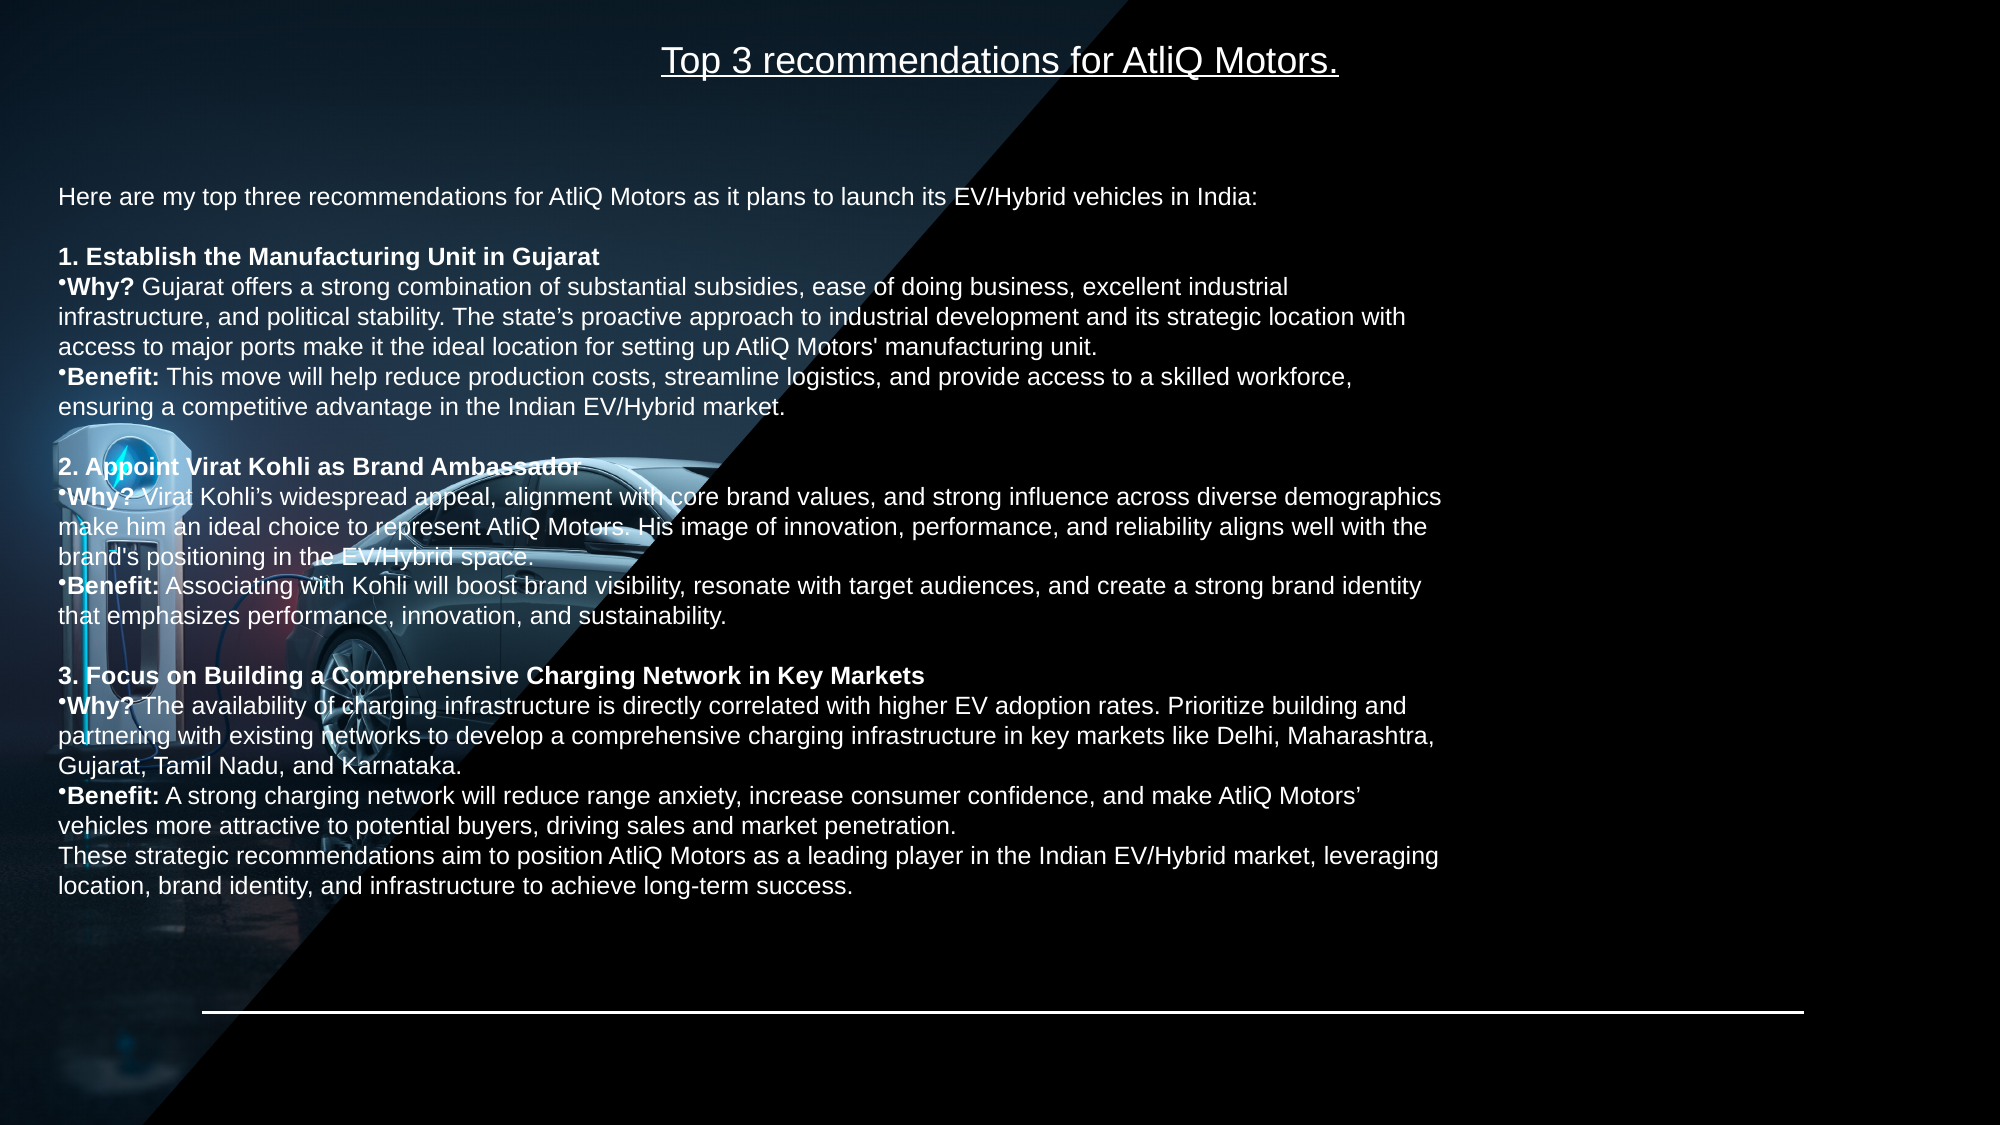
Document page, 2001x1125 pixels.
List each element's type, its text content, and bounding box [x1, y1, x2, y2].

text_box Here are my top three recommendations for AtliQ Motors as it plans to launch its EV/Hybrid vehicles in India: 1. Establish the Manufacturing Unit in Gujarat Why? Gujarat offers a strong combination of substantial subsidies, ease of doing business, excellent industrial infrastructure, and political stability. The state’s proactive approach to industrial development and its strategic location with access to major ports make it the ideal location for setting up AtliQ Motors' manufacturing unit. Benefit: This move will help reduce production costs, streamline logistics, and provide access to a skilled workforce, ensuring a competitive advantage in the Indian EV/Hybrid market. 2. Appoint Virat Kohli as Brand Ambassador Why? Virat Kohli’s widespread appeal, alignment with core brand values, and strong influence across diverse demographics make him an ideal choice to represent AtliQ Motors. His image of innovation, performance, and reliability aligns well with the brand's positioning in the EV/Hybrid space. Benefit: Associating with Kohli will boost brand visibility, resonate with target audiences, and create a strong brand identity that emphasizes performance, innovation, and sustainability. 3. Focus on Building a Comprehensive Charging Network in Key Markets Why? The availability of charging infrastructure is directly correlated with higher EV adoption rates. Prioritize building and partnering with existing networks to develop a comprehensive charging infrastructure in key markets like Delhi, Maharashtra, Gujarat, Tamil Nadu, and Karnataka. Benefit: A strong charging network will reduce range anxiety, increase consumer confidence, and make AtliQ Motors’ vehicles more attractive to potential buyers, driving sales and market penetration. These strategic recommendations aim to position AtliQ Motors as a leading player in the Indian EV/Hybrid market, leveraging location, brand identity, and infrastructure to achieve long-term success. [1129, 173, 1466, 937]
picture [0, 0, 1129, 1125]
text_box [1129, 0, 2000, 1125]
text_box Top 3 recommendations for AtliQ Motors. [1129, 23, 1738, 133]
